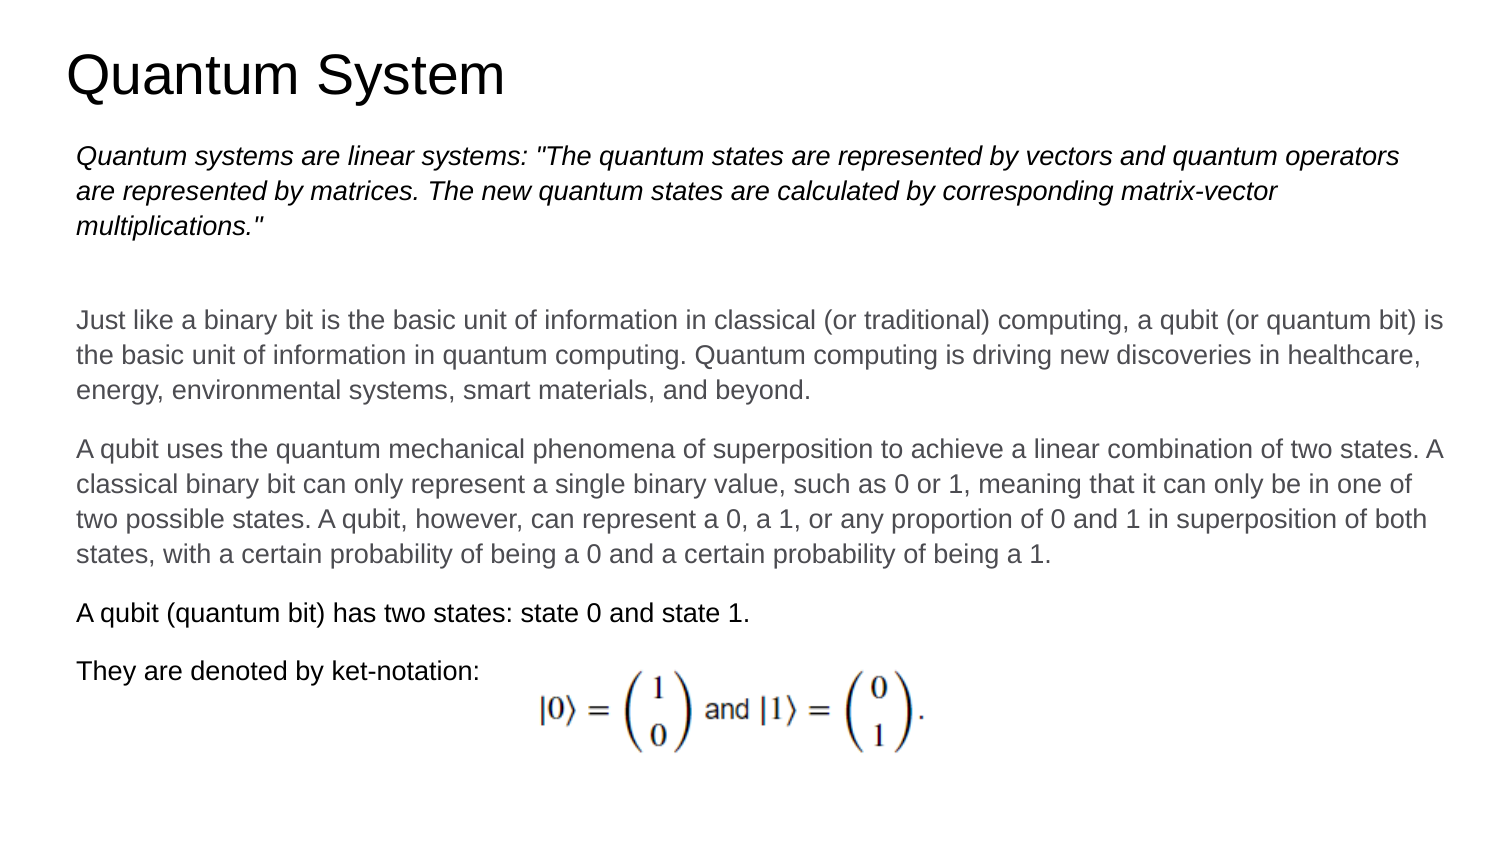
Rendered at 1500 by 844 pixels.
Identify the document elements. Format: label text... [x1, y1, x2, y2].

title Quantum System [51, 27, 1449, 122]
picture [525, 662, 939, 767]
list Quantum systems are linear systems: "The quantum states are represented by vectors and quantum operators are represented by matrices. The new quantum states are calculated by corresponding matrix-vector multiplications." Just like a binary bit is the basic unit of information in classical (or traditional) computing, a qubit (or quantum bit) is the basic unit of information in quantum computing. Quantum computing is driving new discoveries in healthcare, energy, environmental systems, smart materials, and beyond. A qubit uses the quantum mechanical phenomena of superposition to achieve a linear combination of two states. A classical binary bit can only represent a single binary value, such as 0 or 1, meaning that it can only be in one of two possible states. A qubit, however, can represent a 0, a 1, or any proportion of 0 and 1 in superposition of both states, with a certain probability of being a 0 and a certain probability of being a 1. A qubit (quantum bit) has two states: state 0 and state 1. They are denoted by ket-notation: [61, 121, 1459, 811]
